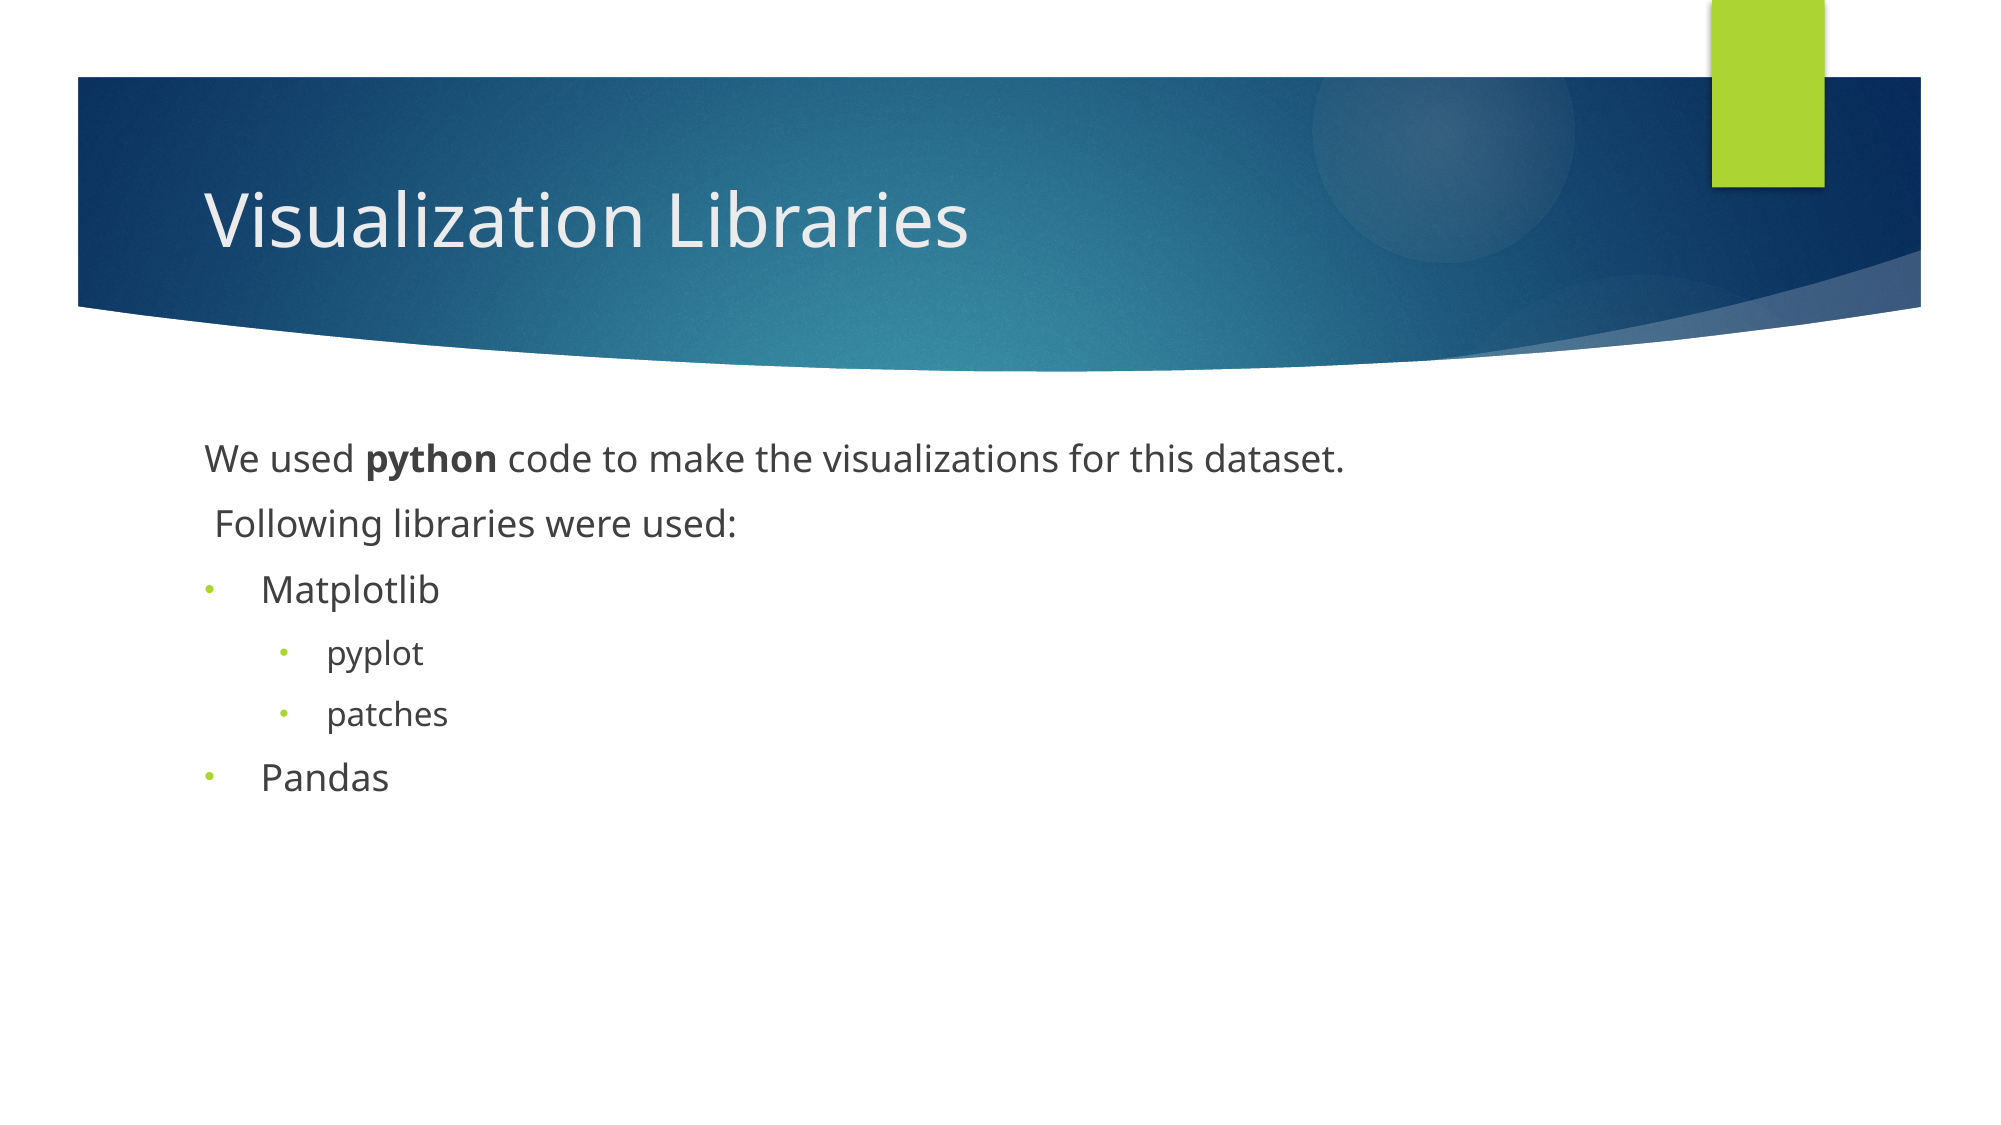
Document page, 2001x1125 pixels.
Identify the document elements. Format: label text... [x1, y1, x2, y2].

list We used python code to make the visualizations for this dataset. Following libraries were used: Matplotlib pyplot patches Pandas [189, 427, 1627, 988]
title Visualization Libraries [189, 159, 1627, 276]
